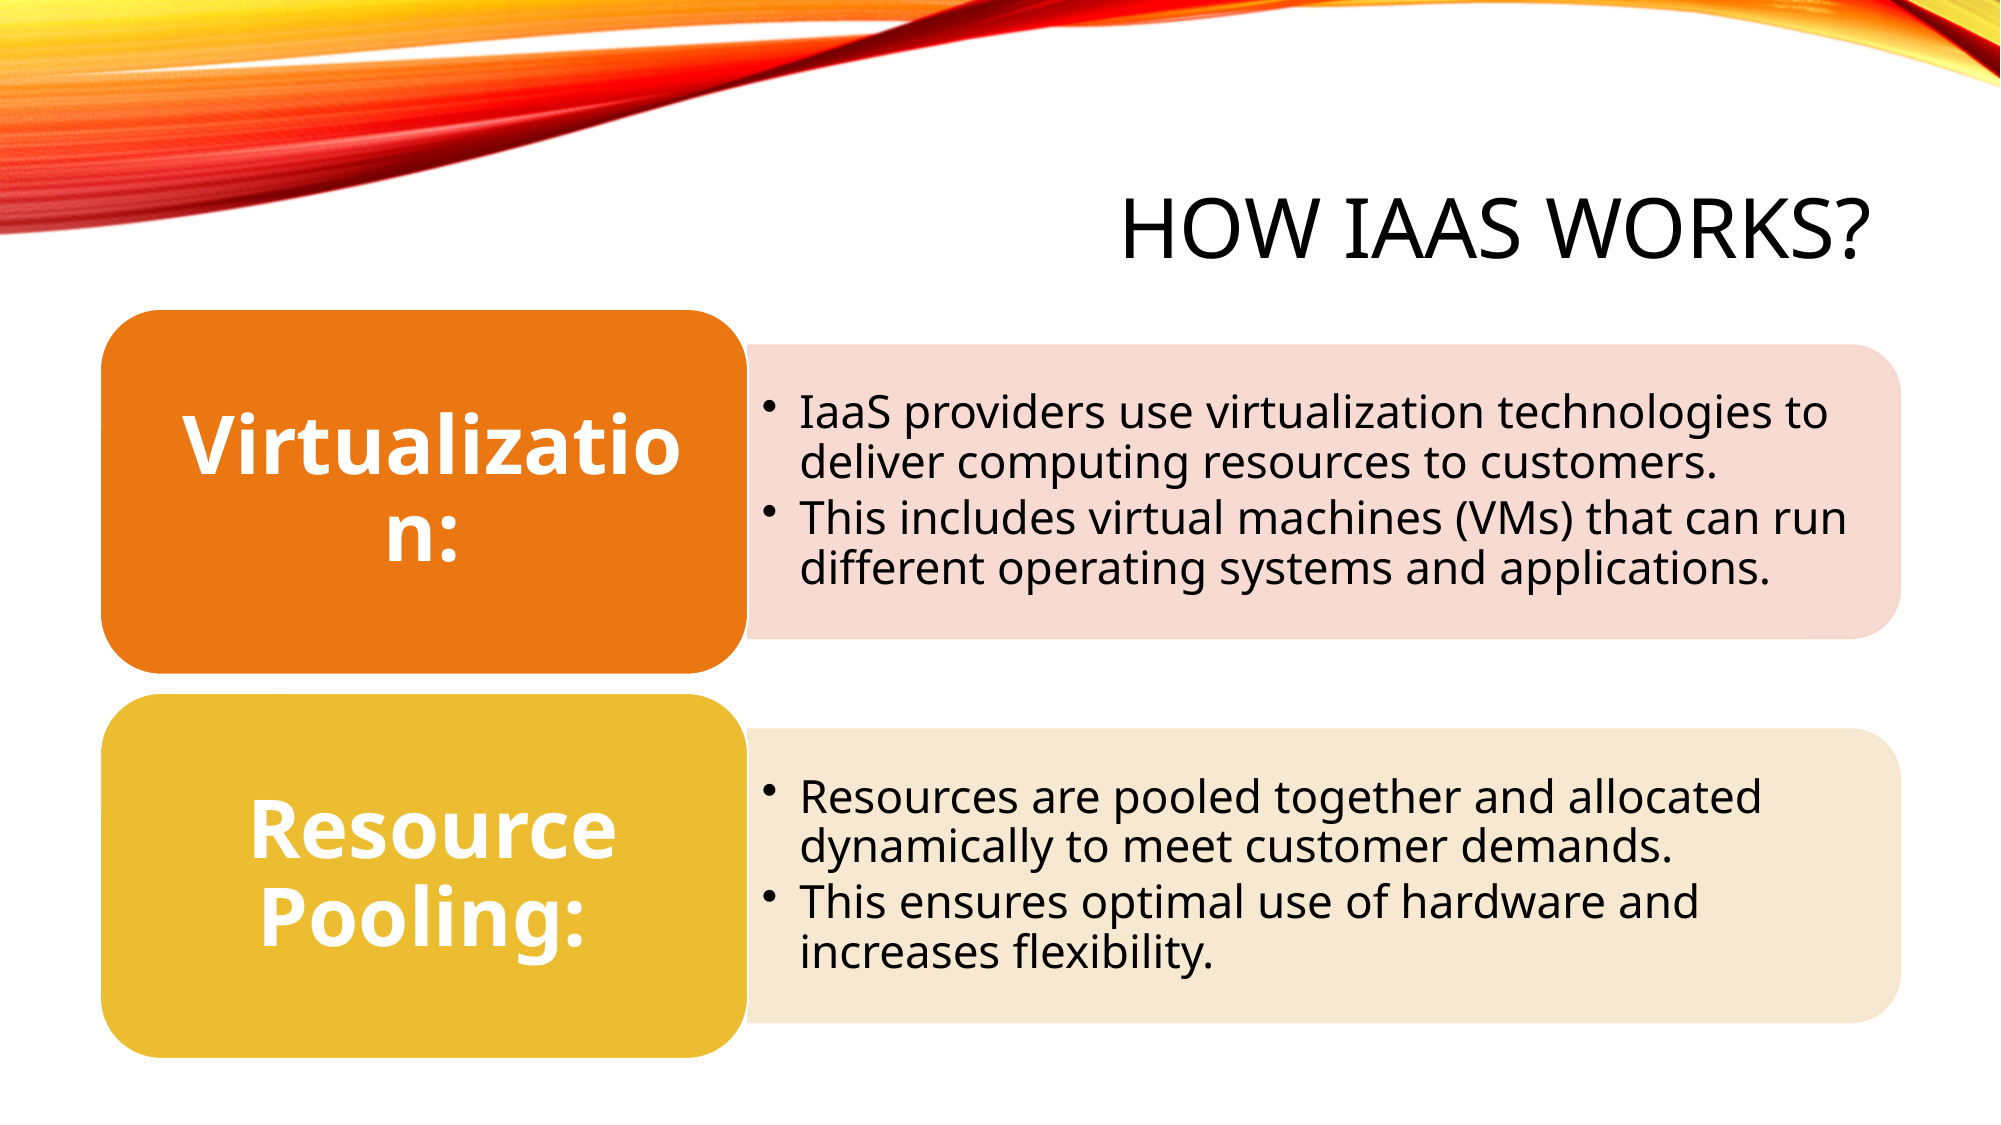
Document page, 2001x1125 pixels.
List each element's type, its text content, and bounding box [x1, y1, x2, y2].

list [99, 308, 1901, 1060]
picture [0, 0, 2000, 237]
title How IaaS Works? [474, 125, 1888, 308]
